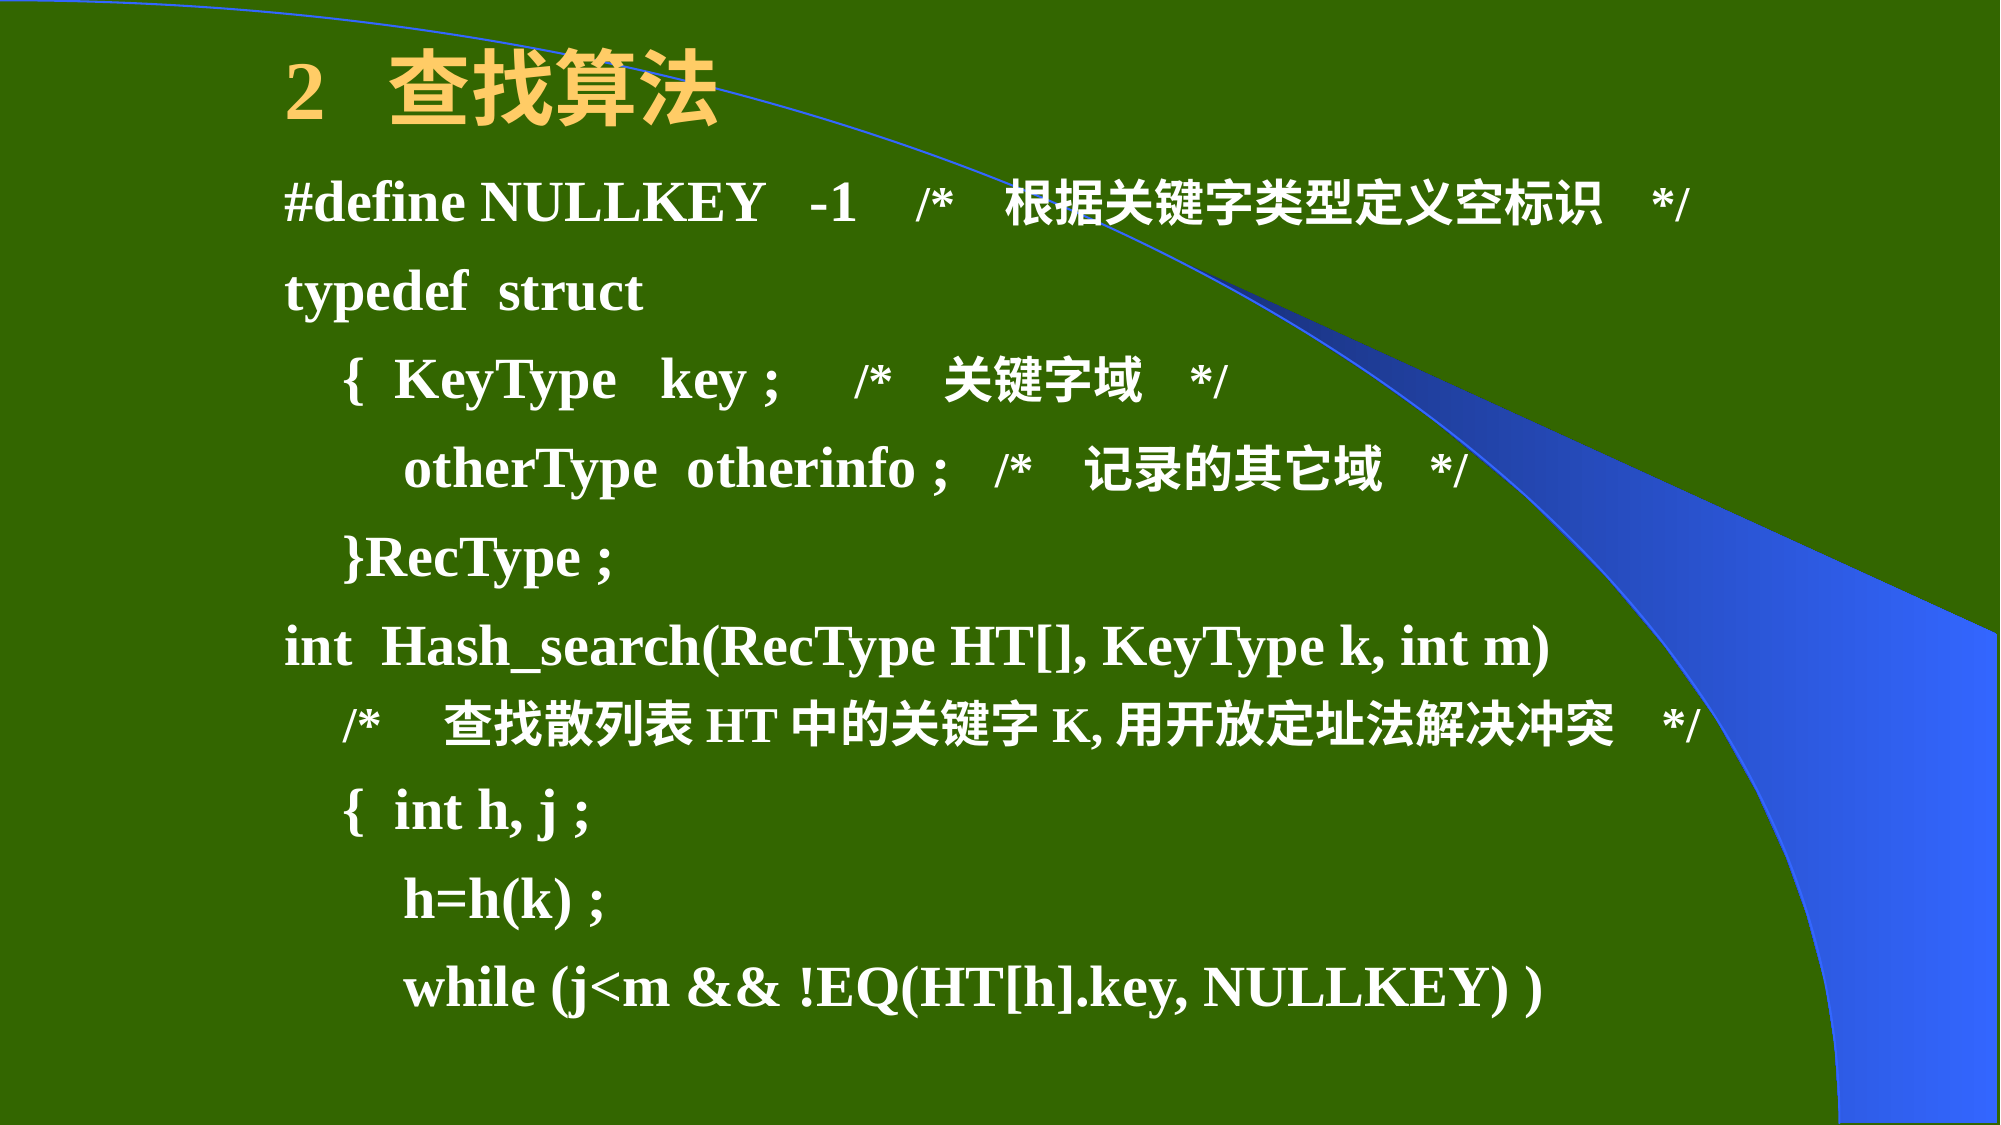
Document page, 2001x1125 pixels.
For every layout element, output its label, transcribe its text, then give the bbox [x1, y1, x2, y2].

list 2 查找算法 #define NULLKEY -1 /* 根据关键字类型定义空标识 */ typedef struct { KeyType key ; /* 关键字域 */ otherType otherinfo ; /* 记录的其它域 */ }RecType ; int Hash_search(RecType HT[], KeyType k, int m) /* 查找散列表HT中的关键字K,用开放定址法解决冲突 */ { int h, j ; h=h(k) ; while (j<m && !EQ(HT[h].key, NULLKEY) ) [269, 18, 1721, 1059]
